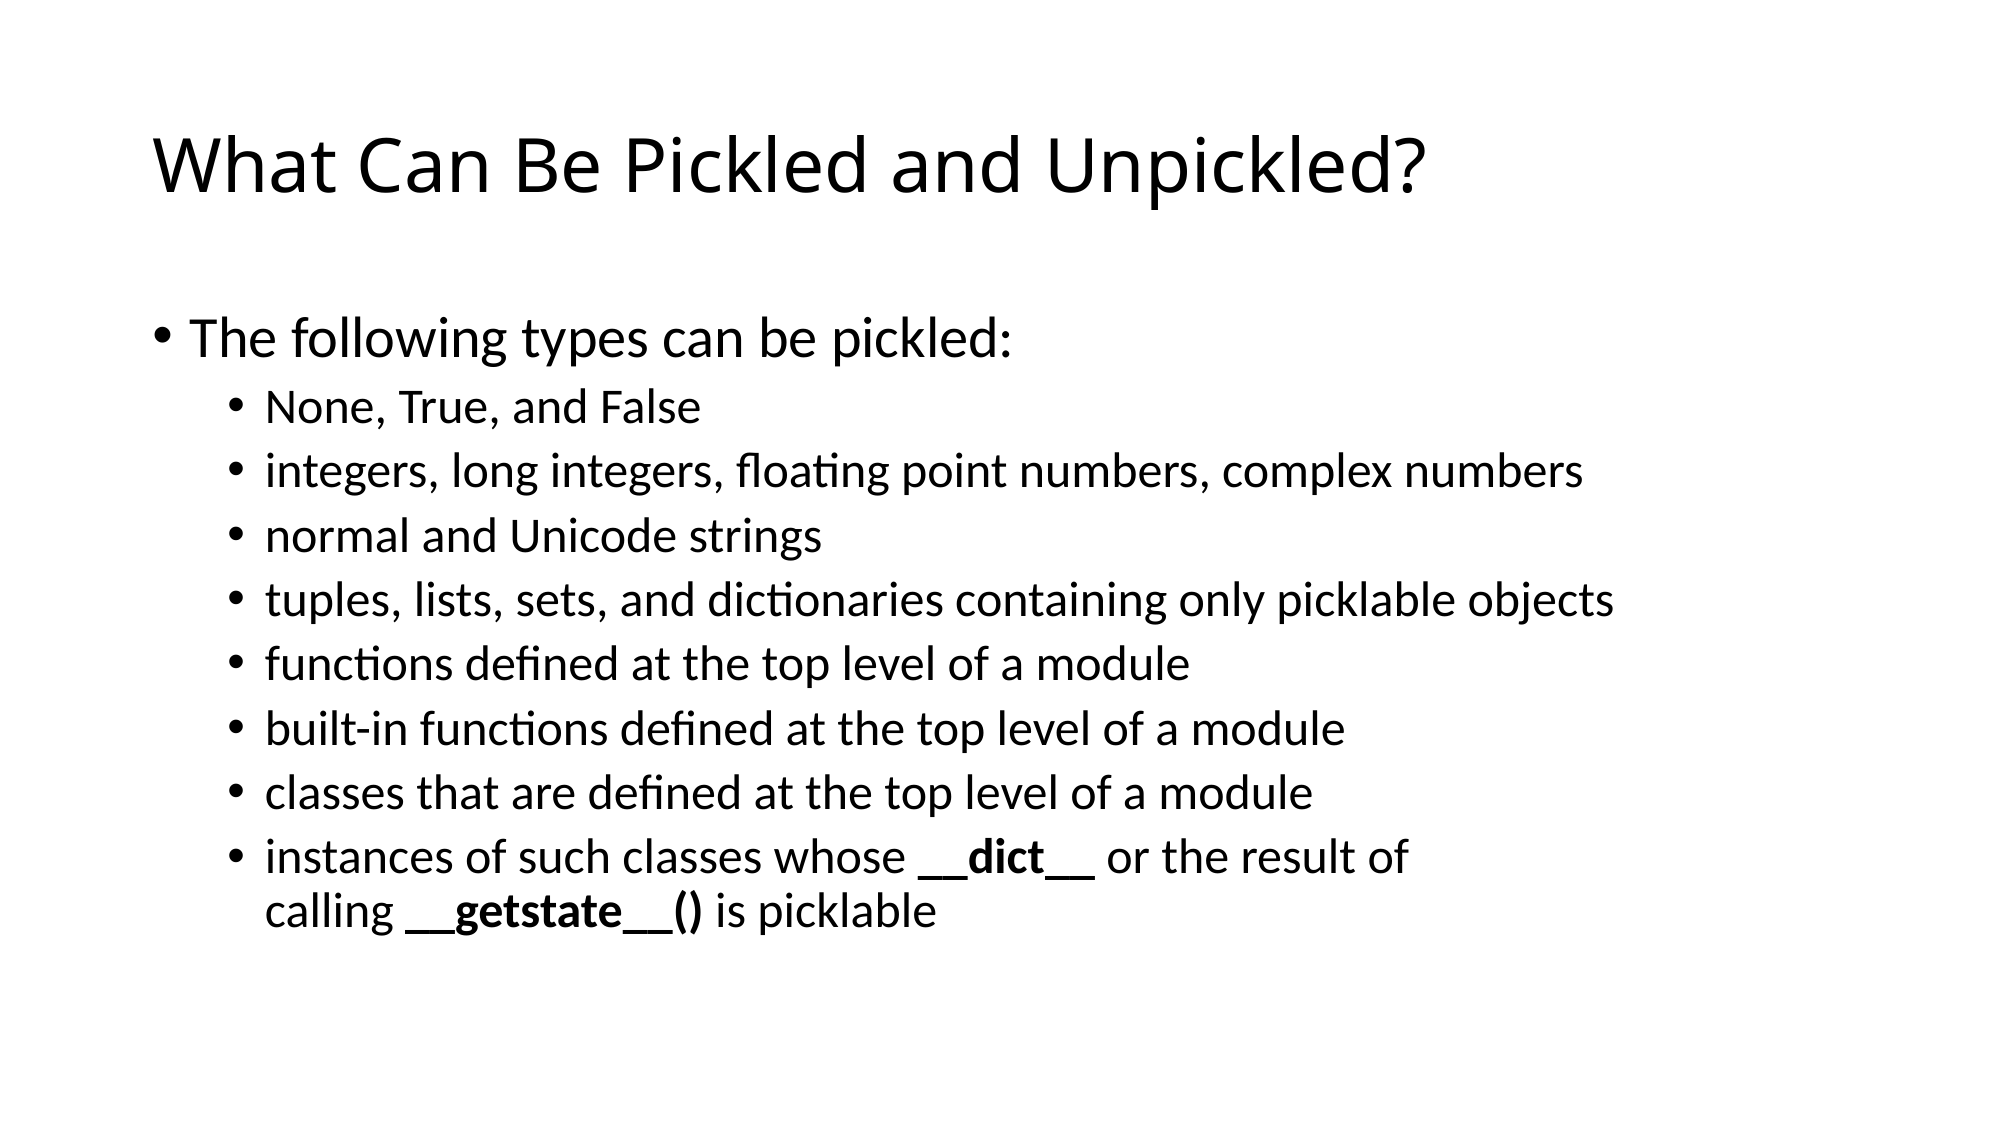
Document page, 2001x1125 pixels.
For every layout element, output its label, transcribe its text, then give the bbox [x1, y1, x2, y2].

title What Can Be Pickled and Unpickled? [137, 59, 1863, 278]
list The following types can be pickled: None, True, and False integers, long integers, floating point numbers, complex numbers normal and Unicode strings tuples, lists, sets, and dictionaries containing only picklable objects functions defined at the top level of a module built-in functions defined at the top level of a module classes that are defined at the top level of a module instances of such classes whose __dict__ or the result of calling __getstate__() is picklable [137, 299, 1863, 1014]
